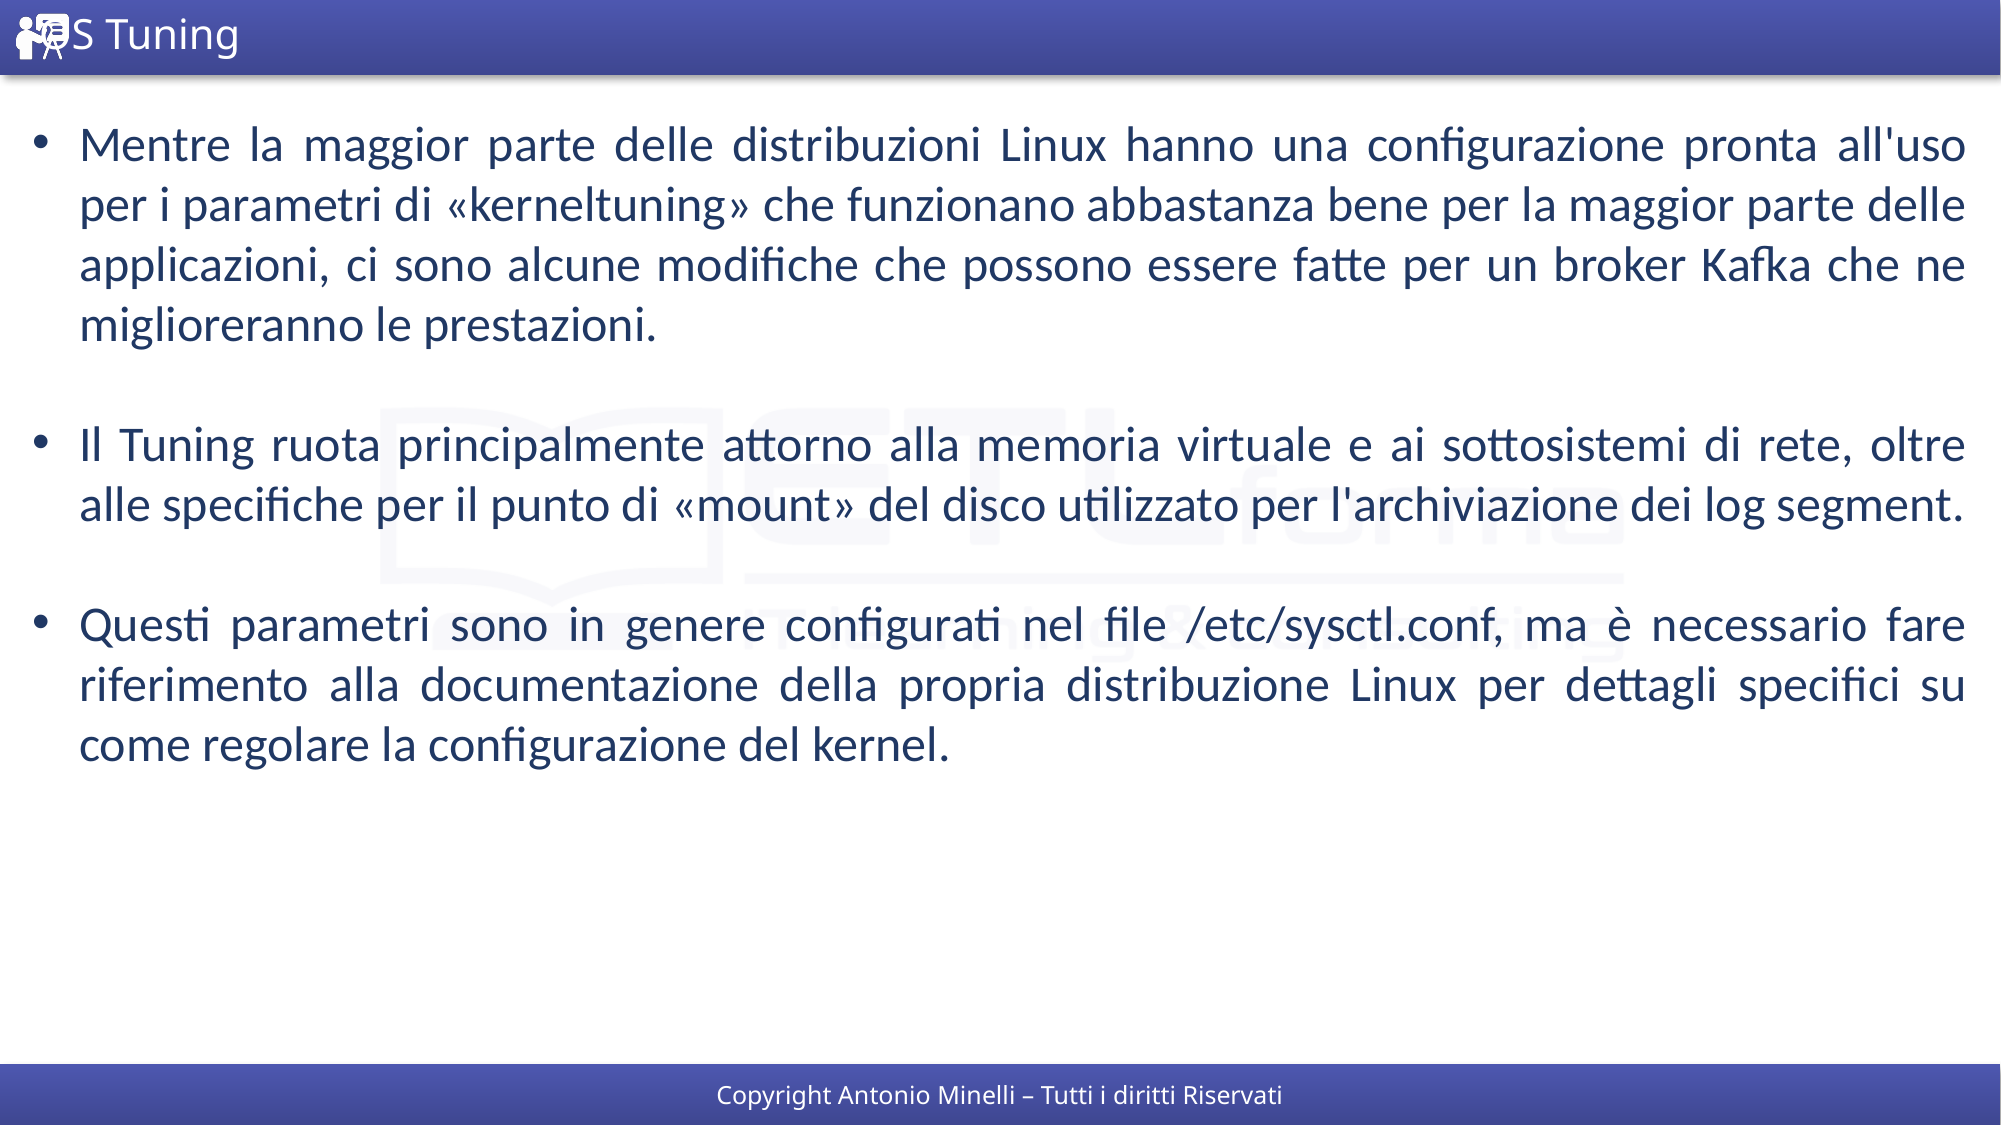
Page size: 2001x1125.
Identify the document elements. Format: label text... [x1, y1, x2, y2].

text_box Mentre la maggior parte delle distribuzioni Linux hanno una configurazione pronta all'uso per i parametri di «kerneltuning» che funzionano abbastanza bene per la maggior parte delle applicazioni, ci sono alcune modifiche che possono essere fatte per un broker Kafka che ne miglioreranno le prestazioni. Il Tuning ruota principalmente attorno alla memoria virtuale e ai sottosistemi di rete, oltre alle specifiche per il punto di «mount» del disco utilizzato per l'archiviazione dei log segment. Questi parametri sono in genere configurati nel file /etc/sysctl.conf, ma è necessario fare riferimento alla documentazione della propria distribuzione Linux per dettagli specifici su come regolare la configurazione del kernel. [17, 104, 1983, 1021]
picture [16, 10, 24, 63]
title OS Tuning [24, 10, 1984, 63]
